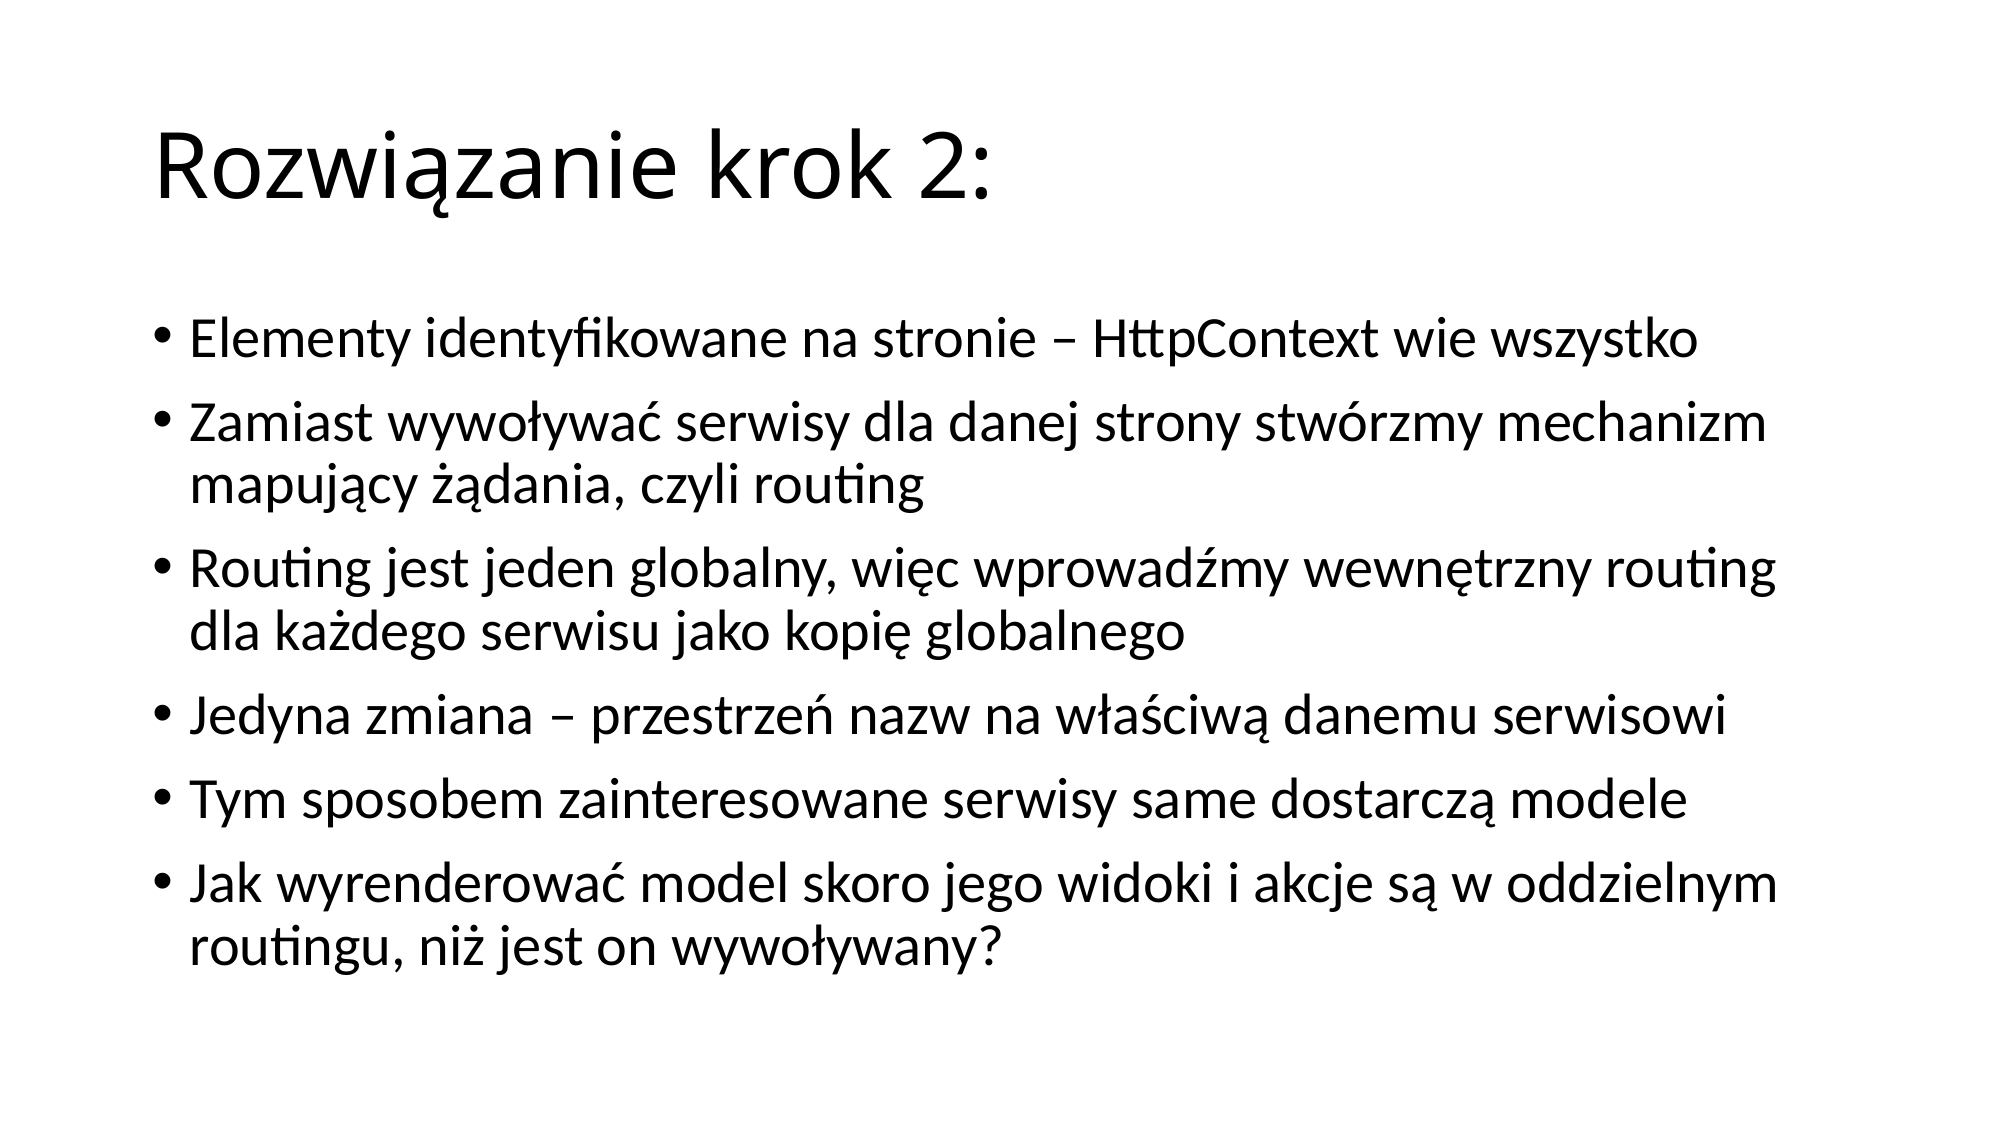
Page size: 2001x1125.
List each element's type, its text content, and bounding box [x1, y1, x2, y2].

list Elementy identyfikowane na stronie – HttpContext wie wszystko Zamiast wywoływać serwisy dla danej strony stwórzmy mechanizm mapujący żądania, czyli routing Routing jest jeden globalny, więc wprowadźmy wewnętrzny routing dla każdego serwisu jako kopię globalnego Jedyna zmiana – przestrzeń nazw na właściwą danemu serwisowi Tym sposobem zainteresowane serwisy same dostarczą modele Jak wyrenderować model skoro jego widoki i akcje są w oddzielnym routingu, niż jest on wywoływany? [137, 299, 1863, 1014]
title Rozwiązanie krok 2: [137, 59, 1863, 278]
